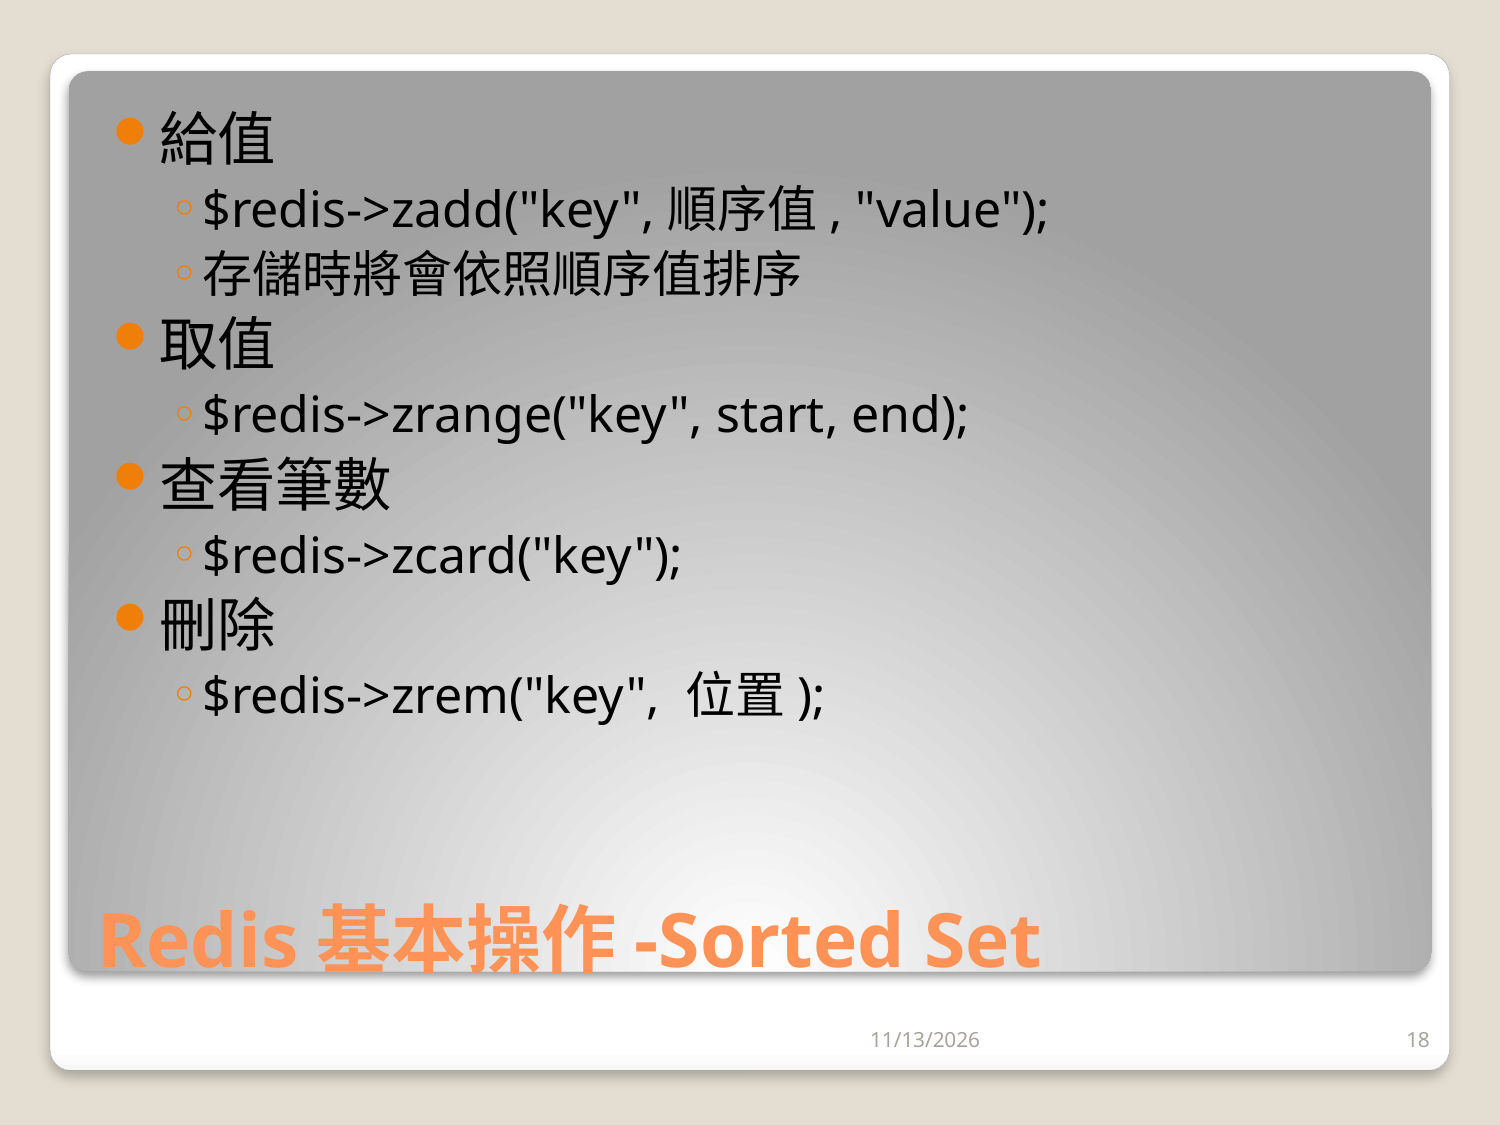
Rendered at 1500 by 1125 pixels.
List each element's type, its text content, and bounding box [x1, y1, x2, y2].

title Redis基本操作-Sorted Set [82, 817, 1425, 990]
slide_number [619, 1002, 995, 1063]
slide_number 18 [1369, 1002, 1445, 1063]
list 給值 $redis->zadd("key",順序值, "value"); 存儲時將會依照順序值排序 取值 $redis->zrange("key", start, end); 查看筆數 $redis->zcard("key"); 刪除 $redis->zrem("key", 位置); [82, 86, 1425, 774]
